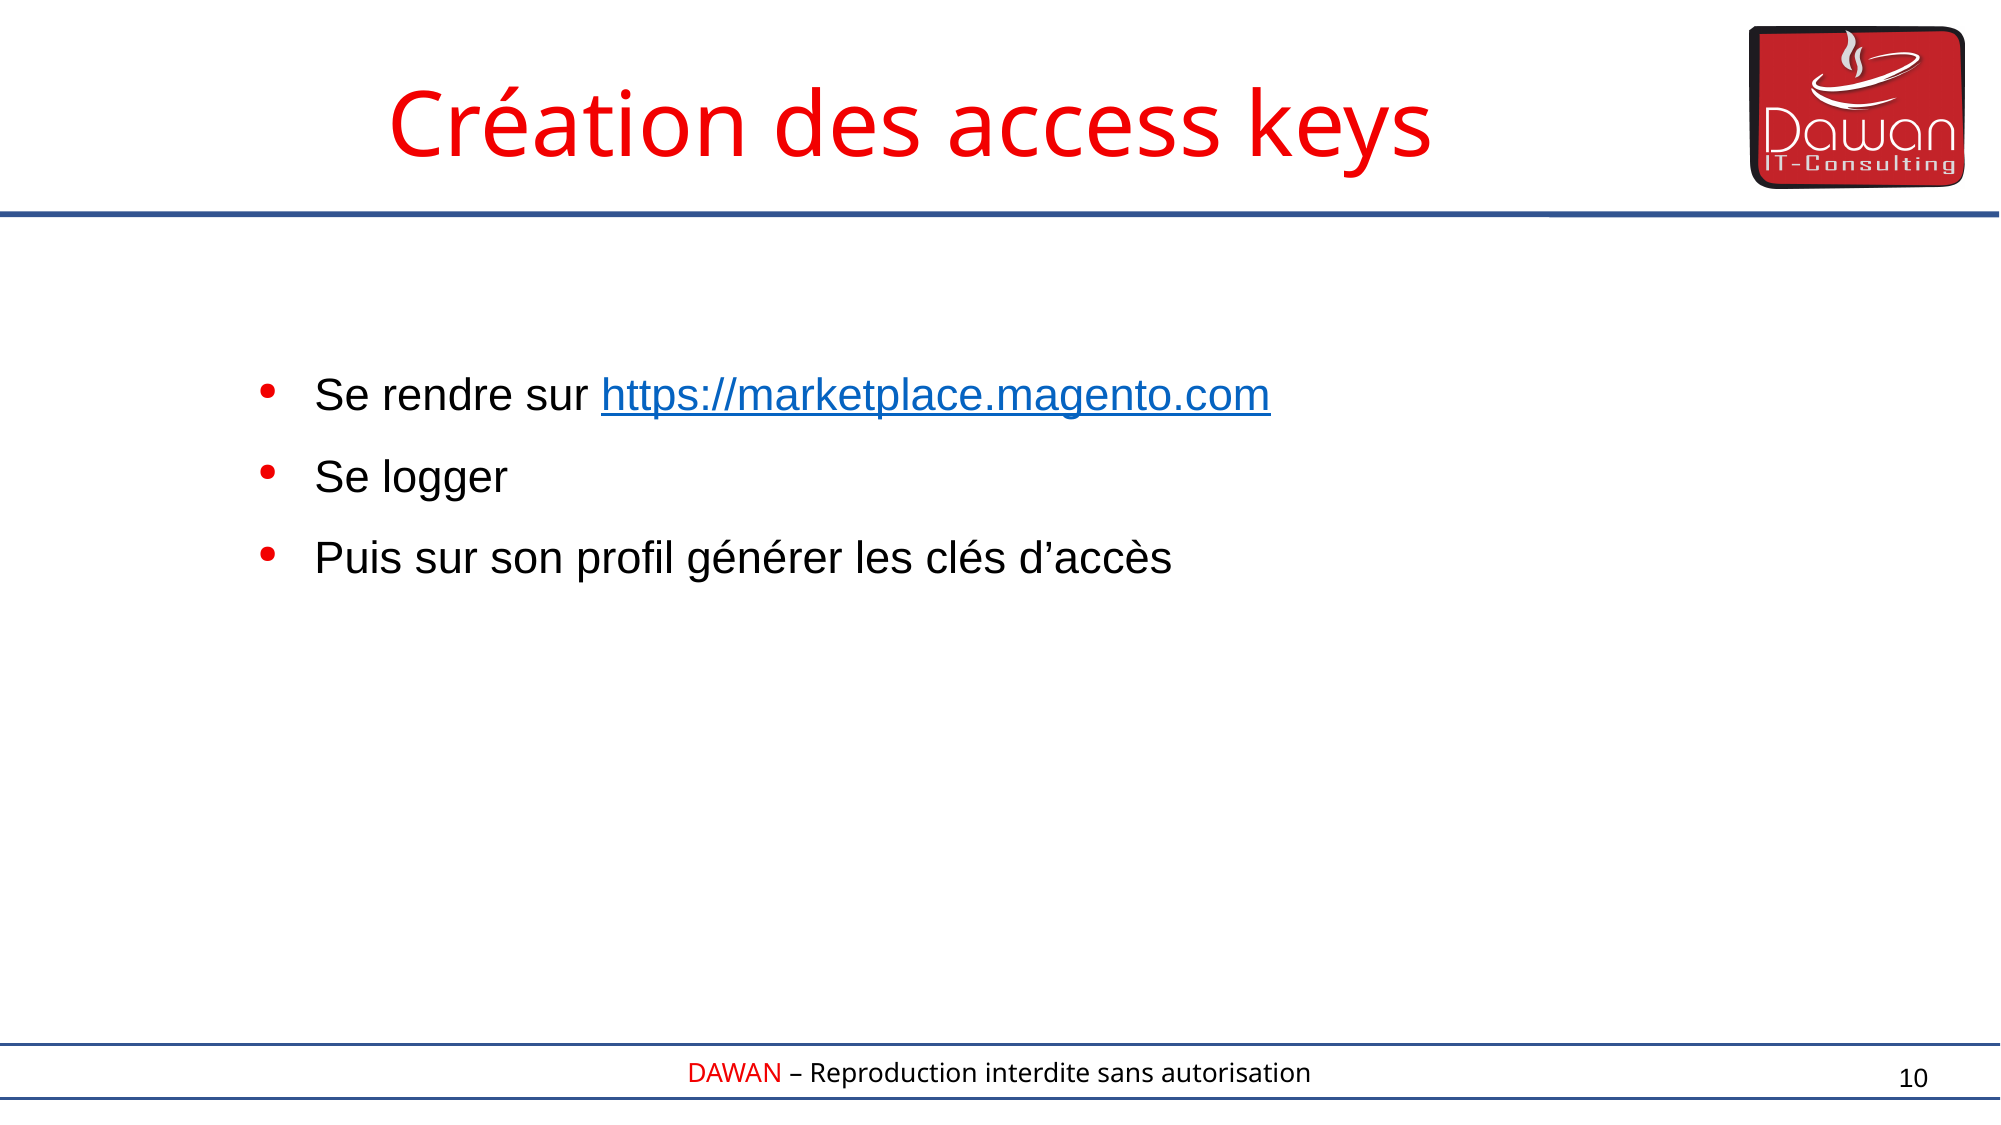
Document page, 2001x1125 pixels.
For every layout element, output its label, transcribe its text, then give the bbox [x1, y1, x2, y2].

text_box Se rendre sur https://marketplace.magento.com Se logger Puis sur son profil générer les clés d’accès [258, 365, 1651, 583]
picture [1750, 26, 1965, 189]
title Création des access keys [71, 26, 1750, 215]
slide_number 10 [1857, 1060, 1929, 1119]
